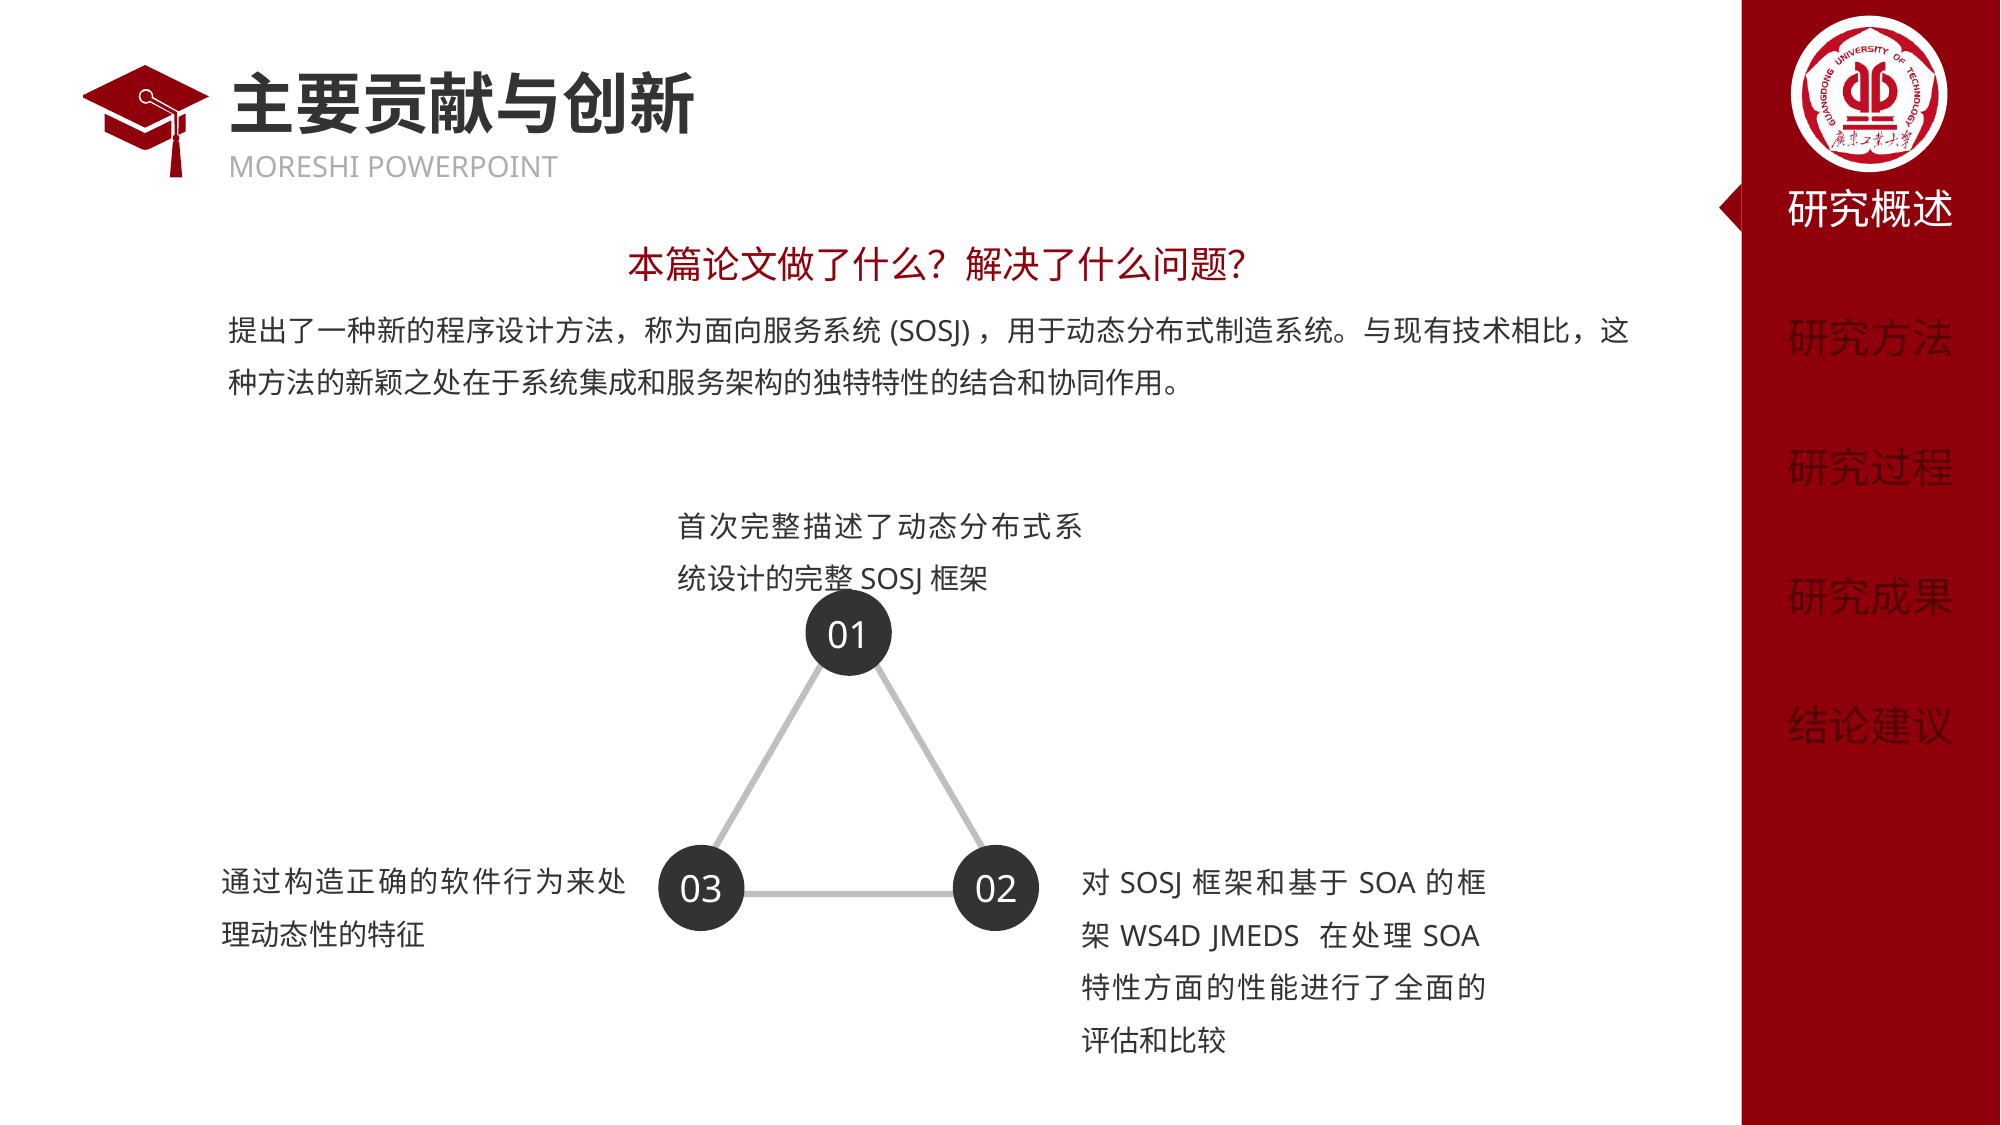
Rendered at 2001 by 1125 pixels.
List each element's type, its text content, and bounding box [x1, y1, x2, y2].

text_box 01 [808, 603, 890, 663]
text_box [671, 844, 732, 857]
text_box [714, 665, 983, 896]
text_box 本篇论文做了什么？解决了什么问题？ [606, 233, 1250, 294]
text_box [670, 918, 733, 932]
text_box 对SOSJ框架和基于SOA的框架WS4D JMEDS 在处理SOA特性方面的性能进行了全面的评估和比较 [1066, 839, 1502, 1065]
text_box 通过构造正确的软件行为来处理动态性的特征 [206, 838, 642, 959]
text_box 03 [660, 857, 742, 918]
picture [1794, 22, 1945, 168]
text_box 提出了一种新的程序设计方法，称为面向服务系统(SOSJ)，用于动态分布式制造系统。与现有技术相比，这种方法的新颖之处在于系统集成和服务架构的独特特性的结合和协同作用。 [213, 287, 1646, 407]
text_box [965, 918, 1027, 932]
text_box [818, 663, 880, 676]
text_box [965, 844, 1026, 857]
text_box 02 [955, 857, 1037, 918]
text_box 首次完整描述了动态分布式系统设计的完整SOSJ框架 [663, 483, 1099, 603]
title 主要贡献与创新 [213, 51, 1077, 164]
